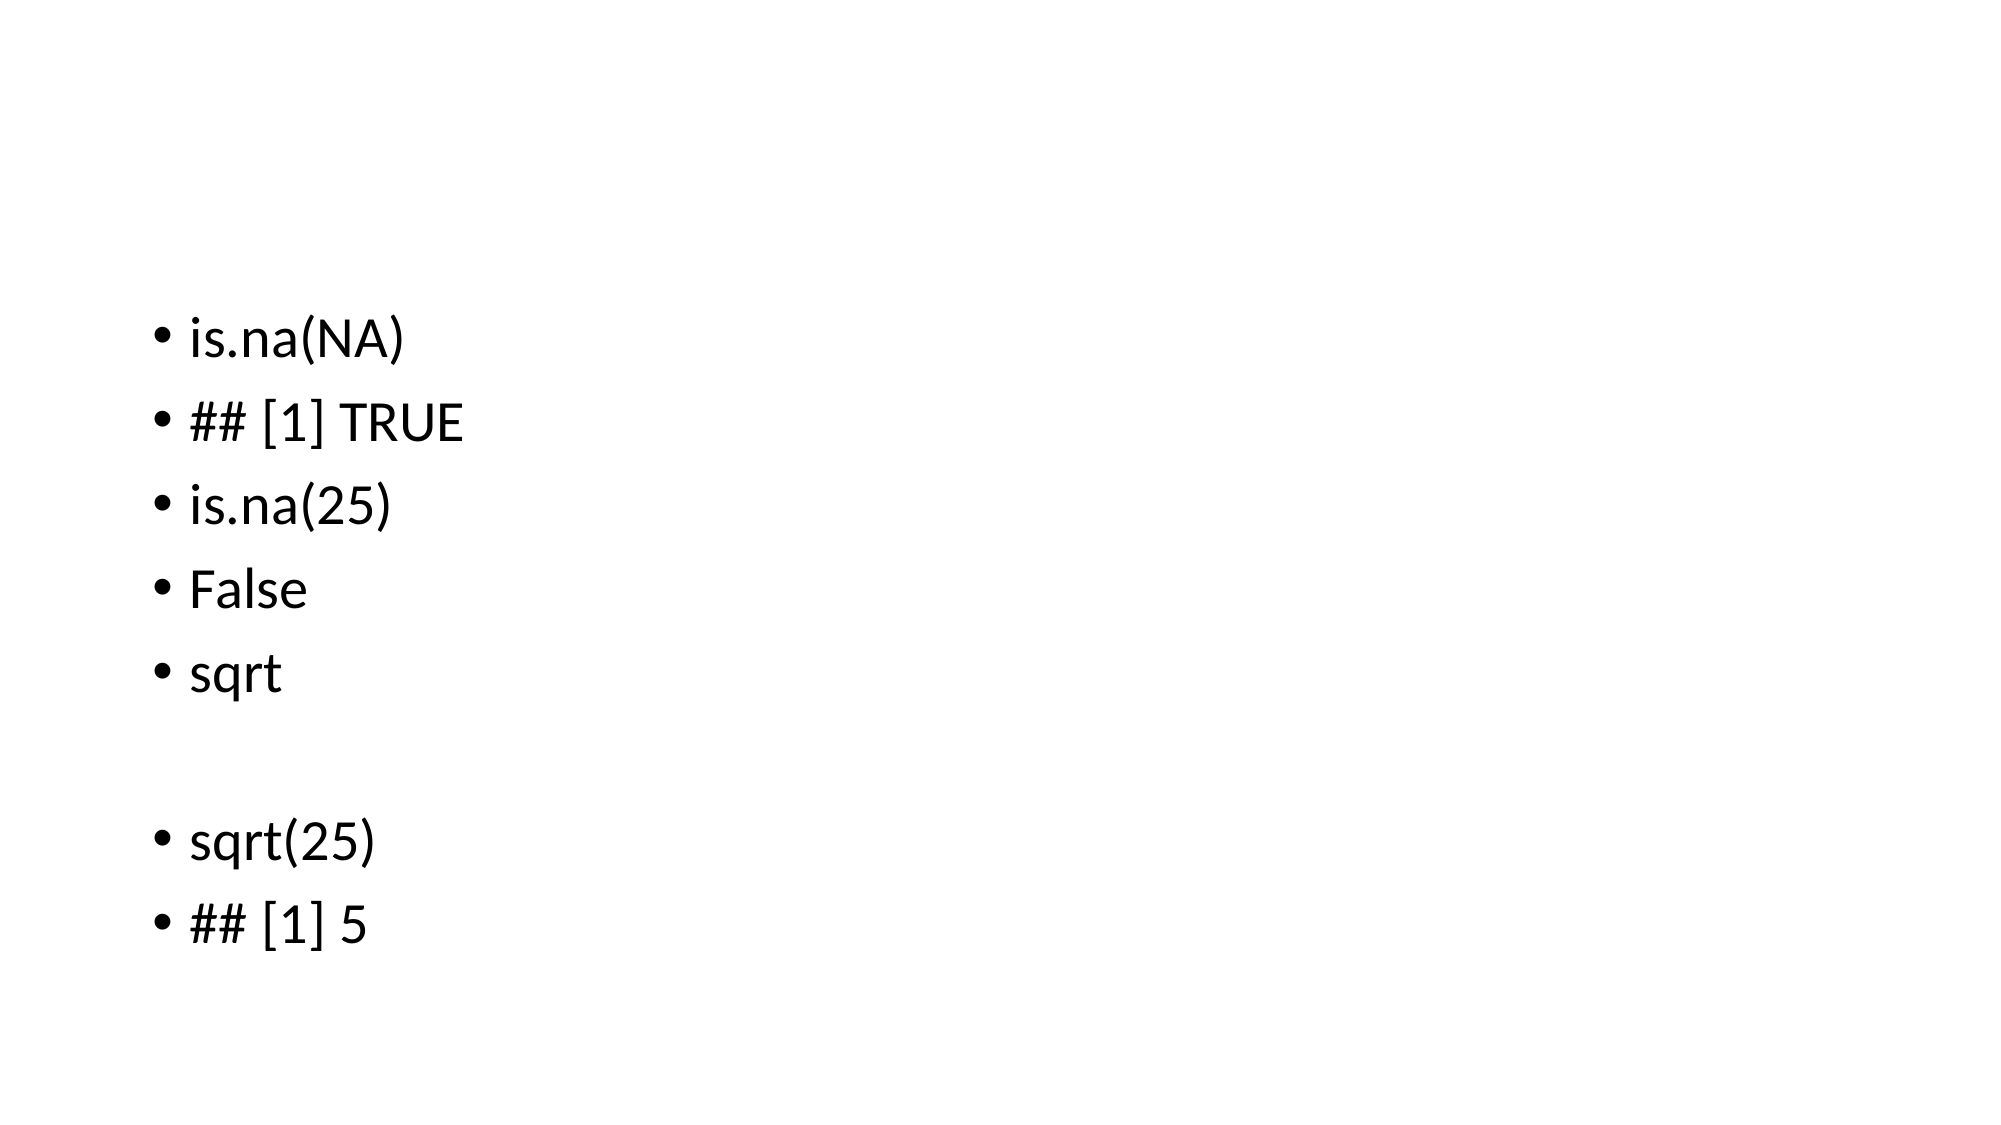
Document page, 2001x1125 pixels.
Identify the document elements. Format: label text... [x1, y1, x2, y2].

list is.na(NA) ## [1] TRUE is.na(25) False sqrt sqrt(25) ## [1] 5 [137, 299, 1863, 1014]
